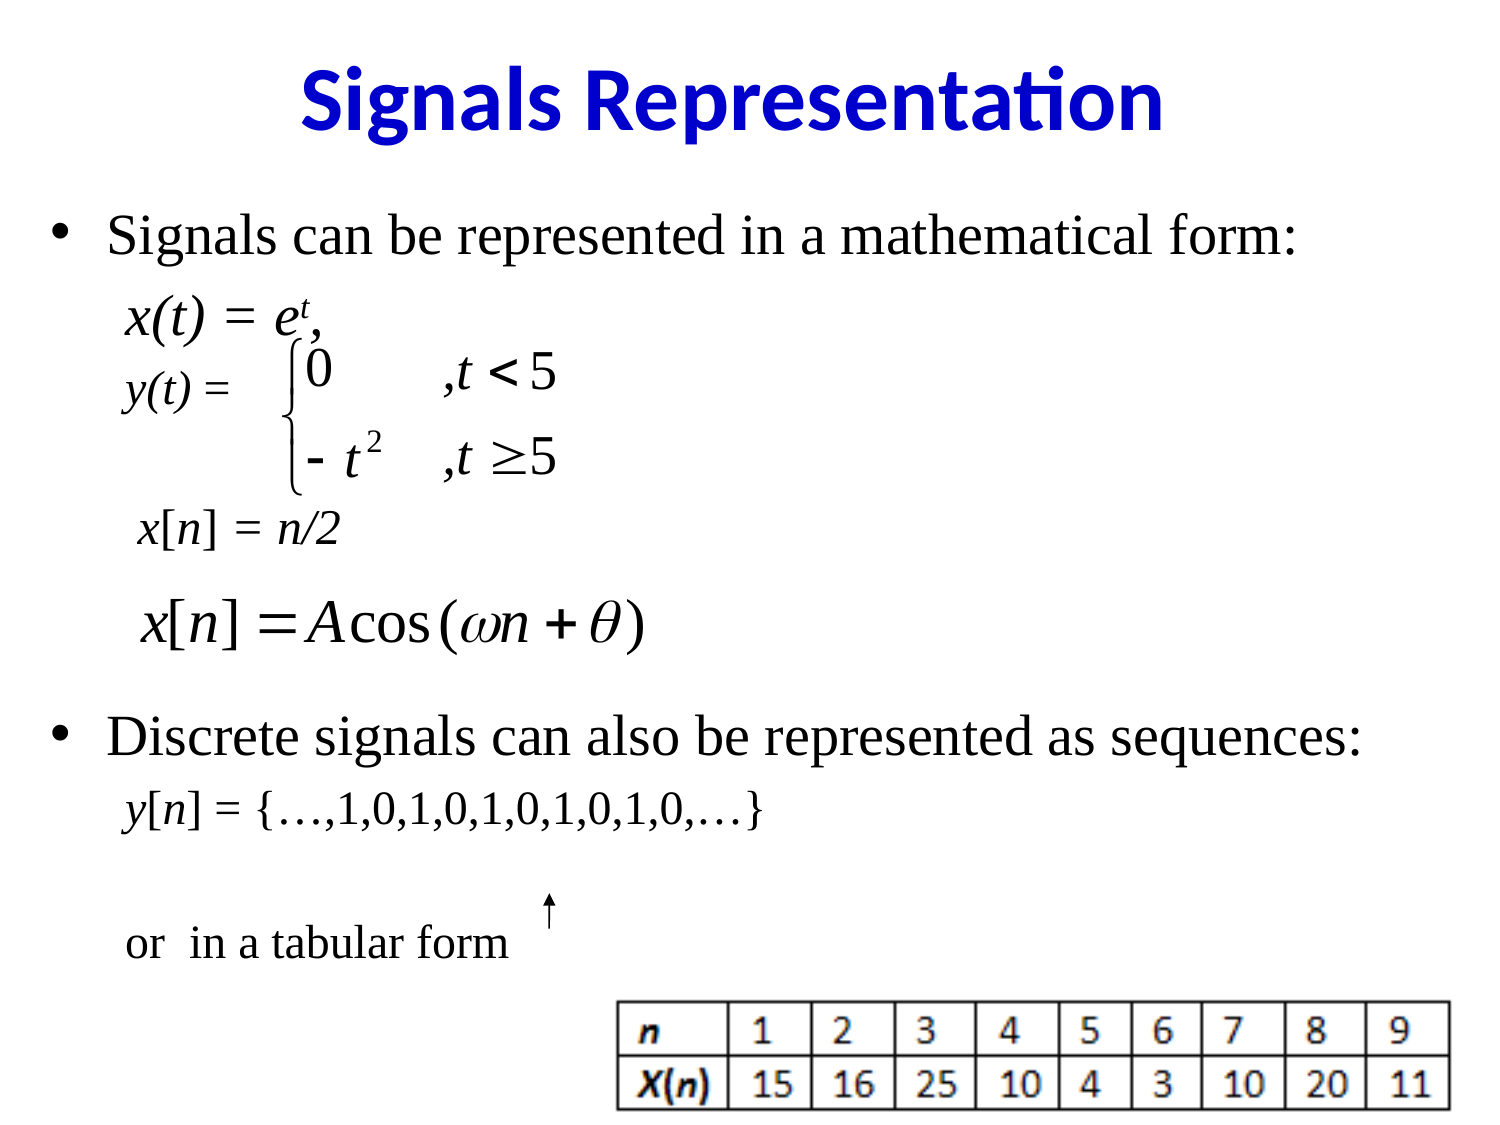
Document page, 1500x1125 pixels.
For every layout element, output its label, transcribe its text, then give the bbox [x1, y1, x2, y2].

title Signals Representation [58, 0, 1409, 188]
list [269, 327, 566, 507]
list Signals can be represented in a mathematical form: x(t) = et, y(t) = x[n] = n/2 Discrete signals can also be represented as sequences: y[n] = {…,1,0,1,0,1,0,1,0,1,0,…} or in a tabular form [35, 188, 1465, 1125]
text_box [128, 585, 657, 669]
picture [585, 995, 1465, 1125]
text_box [543, 893, 556, 929]
